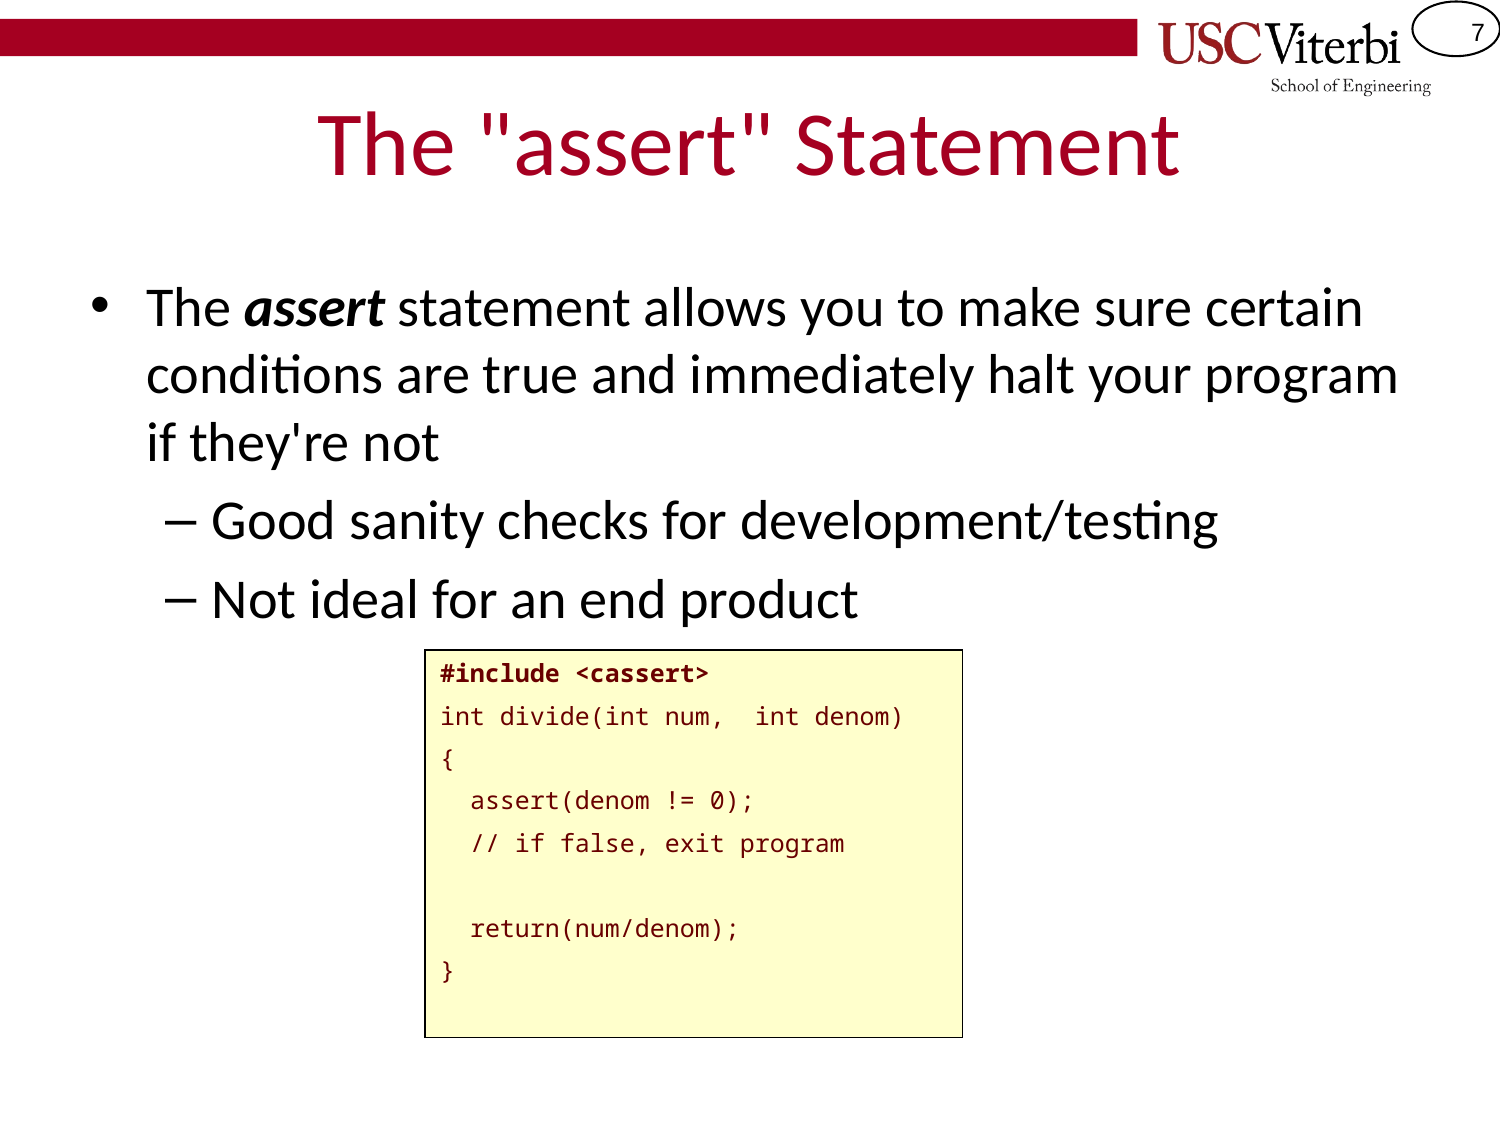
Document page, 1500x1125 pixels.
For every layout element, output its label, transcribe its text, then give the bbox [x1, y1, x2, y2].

picture [1414, 3, 1463, 55]
title The "assert" Statement [75, 45, 1425, 233]
picture [1425, 50, 1463, 119]
picture [1125, 0, 1447, 45]
list The assert statement allows you to make sure certain conditions are true and immediately halt your program if they're not Good sanity checks for development/testing Not ideal for an end product [75, 262, 1425, 1005]
text_box #include <cassert> int divide(int num, int denom) { assert(denom != 0); // if false, exit program return(num/denom); } [424, 649, 963, 1038]
